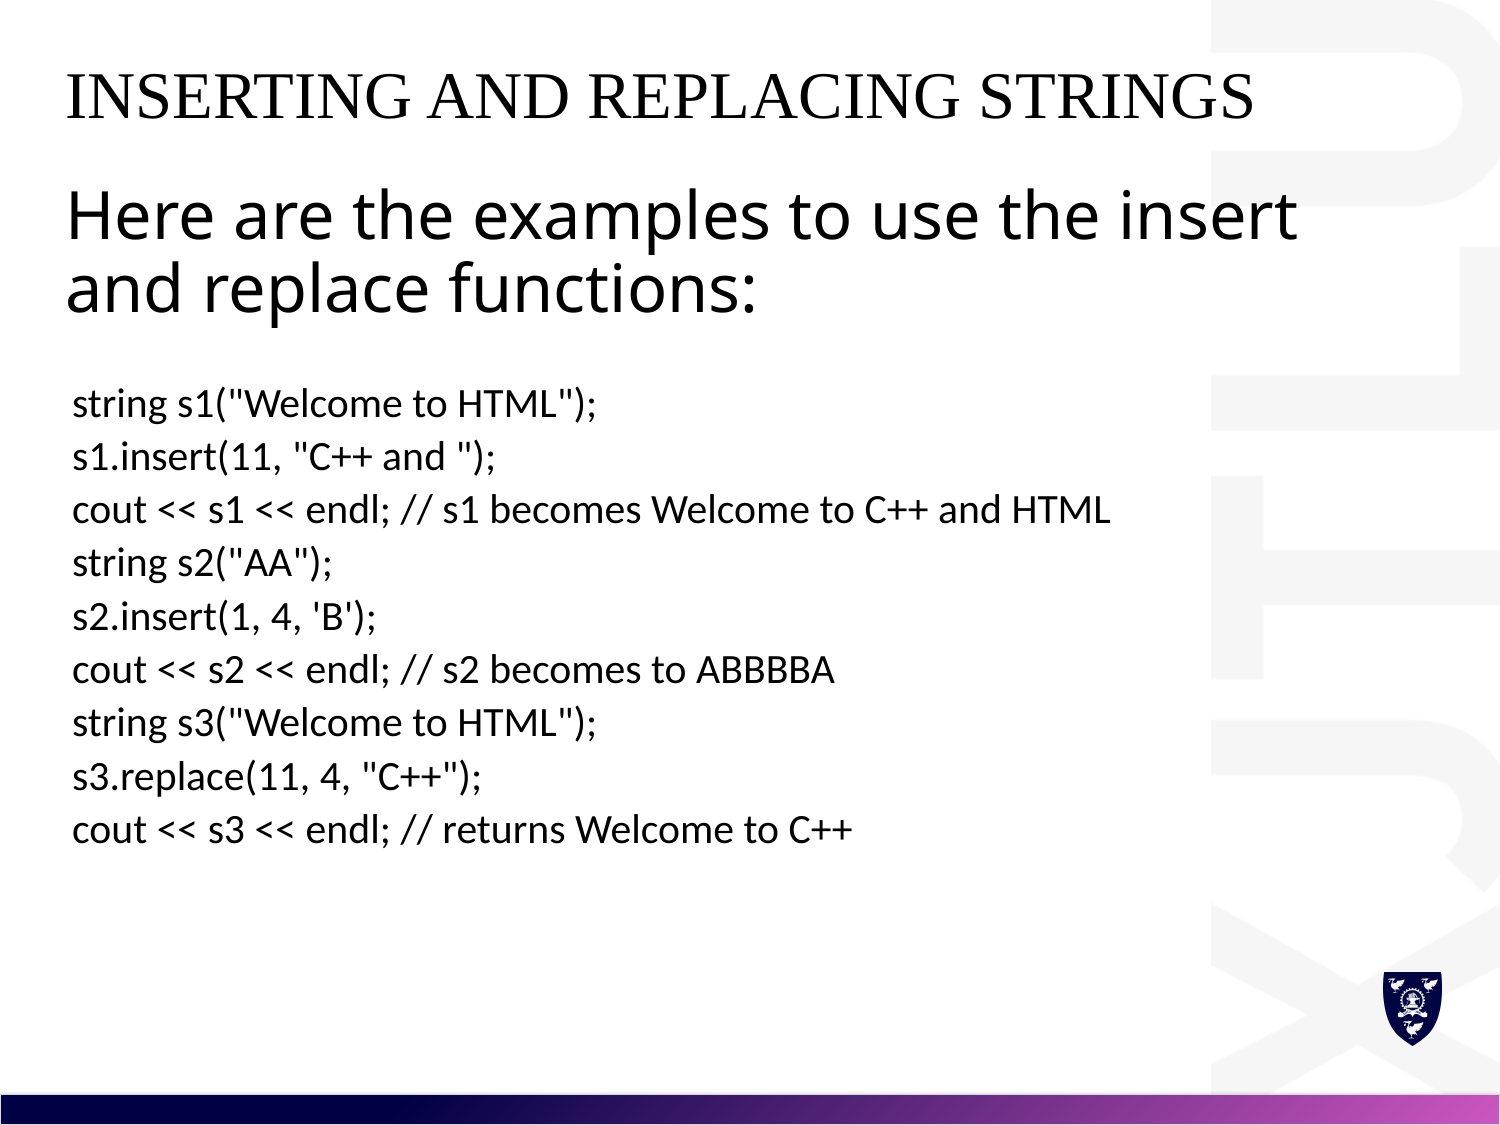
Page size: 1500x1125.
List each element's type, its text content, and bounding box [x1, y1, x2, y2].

text_box string s1("Welcome to HTML"); s1.insert(11, "C++ and "); cout << s1 << endl; // s1 becomes Welcome to C++ and HTML string s2("AA"); s2.insert(1, 4, 'B'); cout << s2 << endl; // s2 becomes to ABBBBA string s3("Welcome to HTML"); s3.replace(11, 4, "C++"); cout << s3 << endl; // returns Welcome to C++ [56, 373, 1462, 1004]
picture [1383, 1004, 1442, 1046]
title Inserting and Replacing Strings [50, 37, 1388, 147]
slide_number [1074, 1042, 1425, 1103]
list Here are the examples to use the insert and replace functions: [50, 174, 1438, 342]
